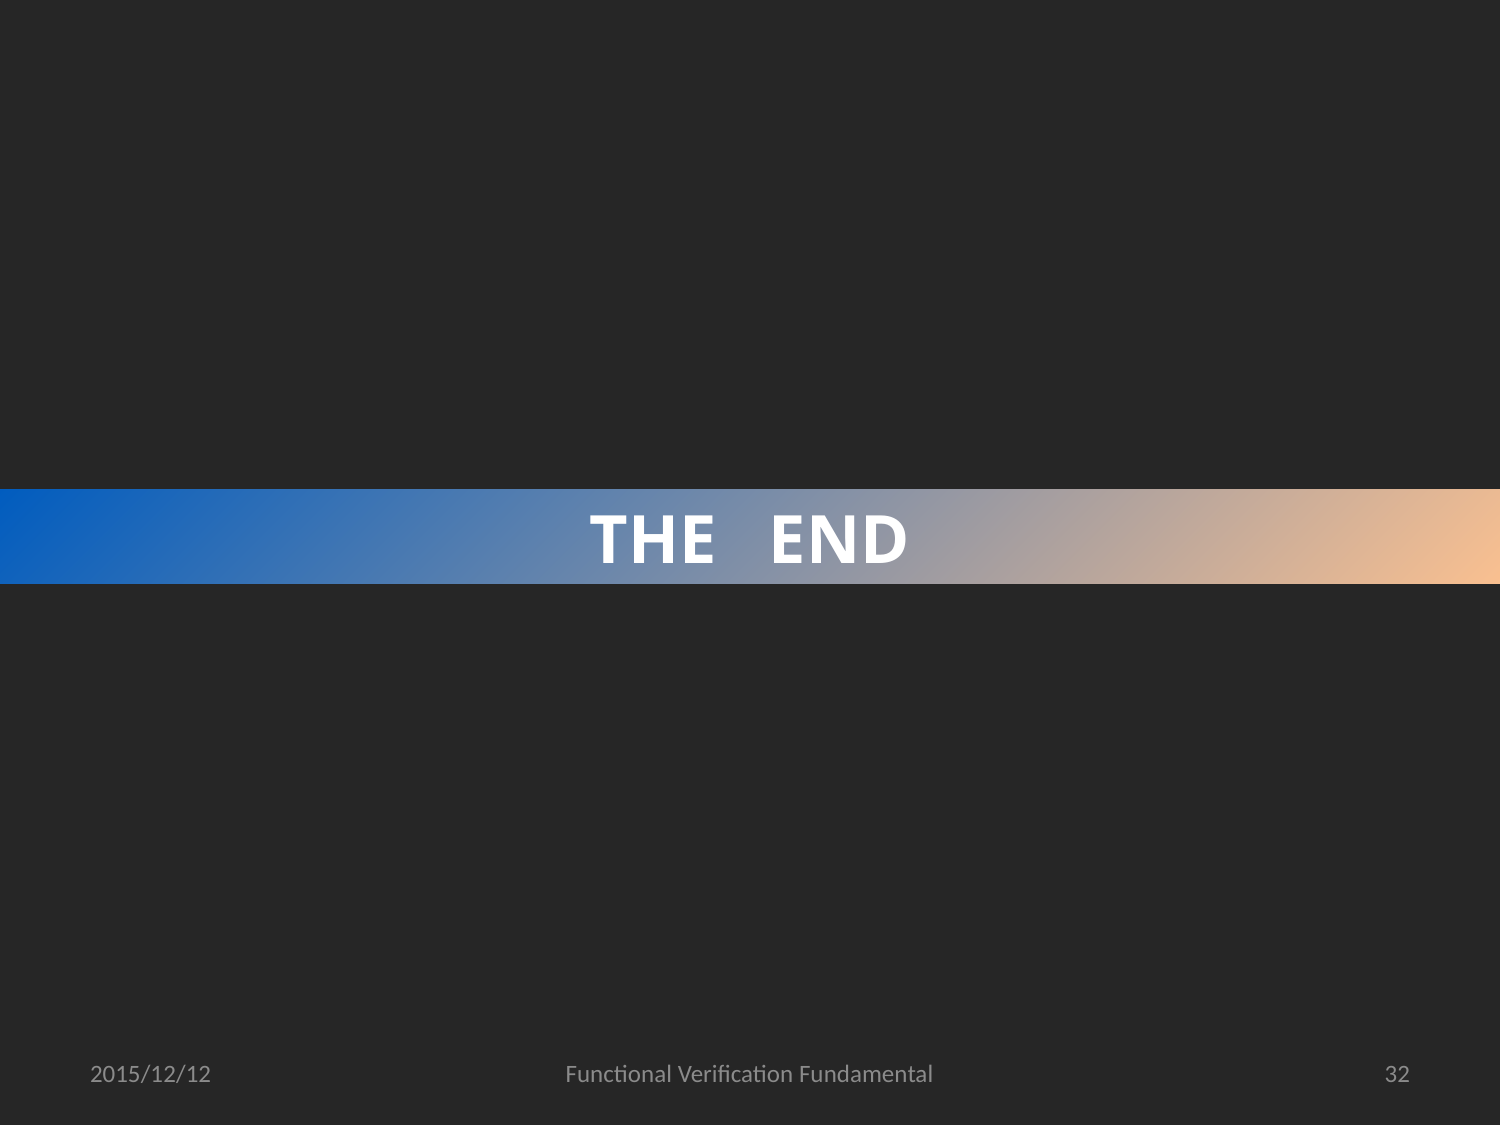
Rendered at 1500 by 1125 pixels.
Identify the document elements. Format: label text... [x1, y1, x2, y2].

slide_number 32 [1074, 1042, 1425, 1103]
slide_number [75, 1042, 425, 1103]
footer Functional Verification Fundamental [512, 1042, 988, 1103]
text_box THE END [0, 489, 1500, 584]
